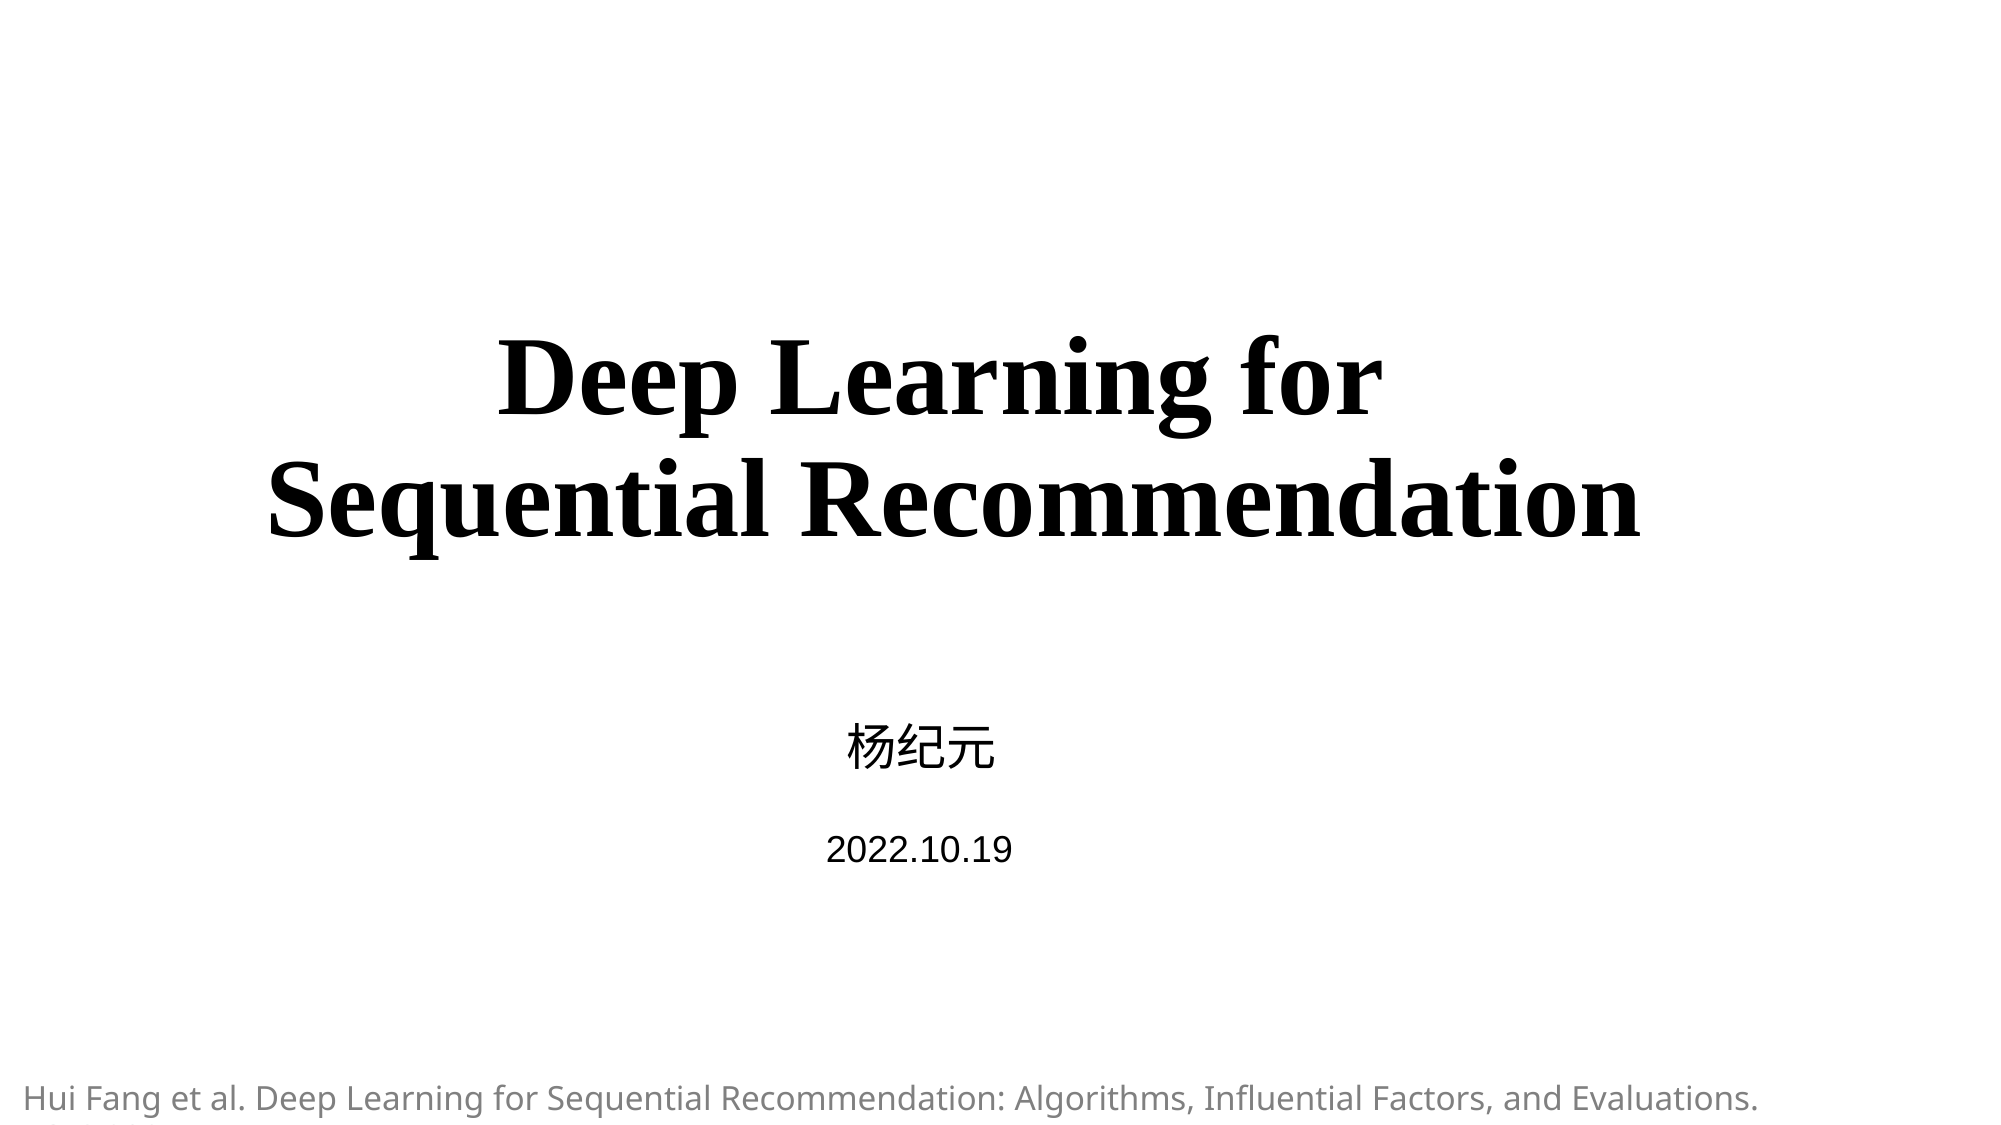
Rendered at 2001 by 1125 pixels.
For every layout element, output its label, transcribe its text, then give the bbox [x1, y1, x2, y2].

text_box Hui Fang et al. Deep Learning for Sequential Recommendation: Algorithms, Influential Factors, and Evaluations. TOIS 2021. [8, 1069, 1857, 1125]
text_box 2022.10.19 [811, 817, 1041, 923]
text_box 杨纪元 [831, 708, 1012, 783]
title Deep Learning for Sequential Recommendation [143, 433, 1766, 569]
